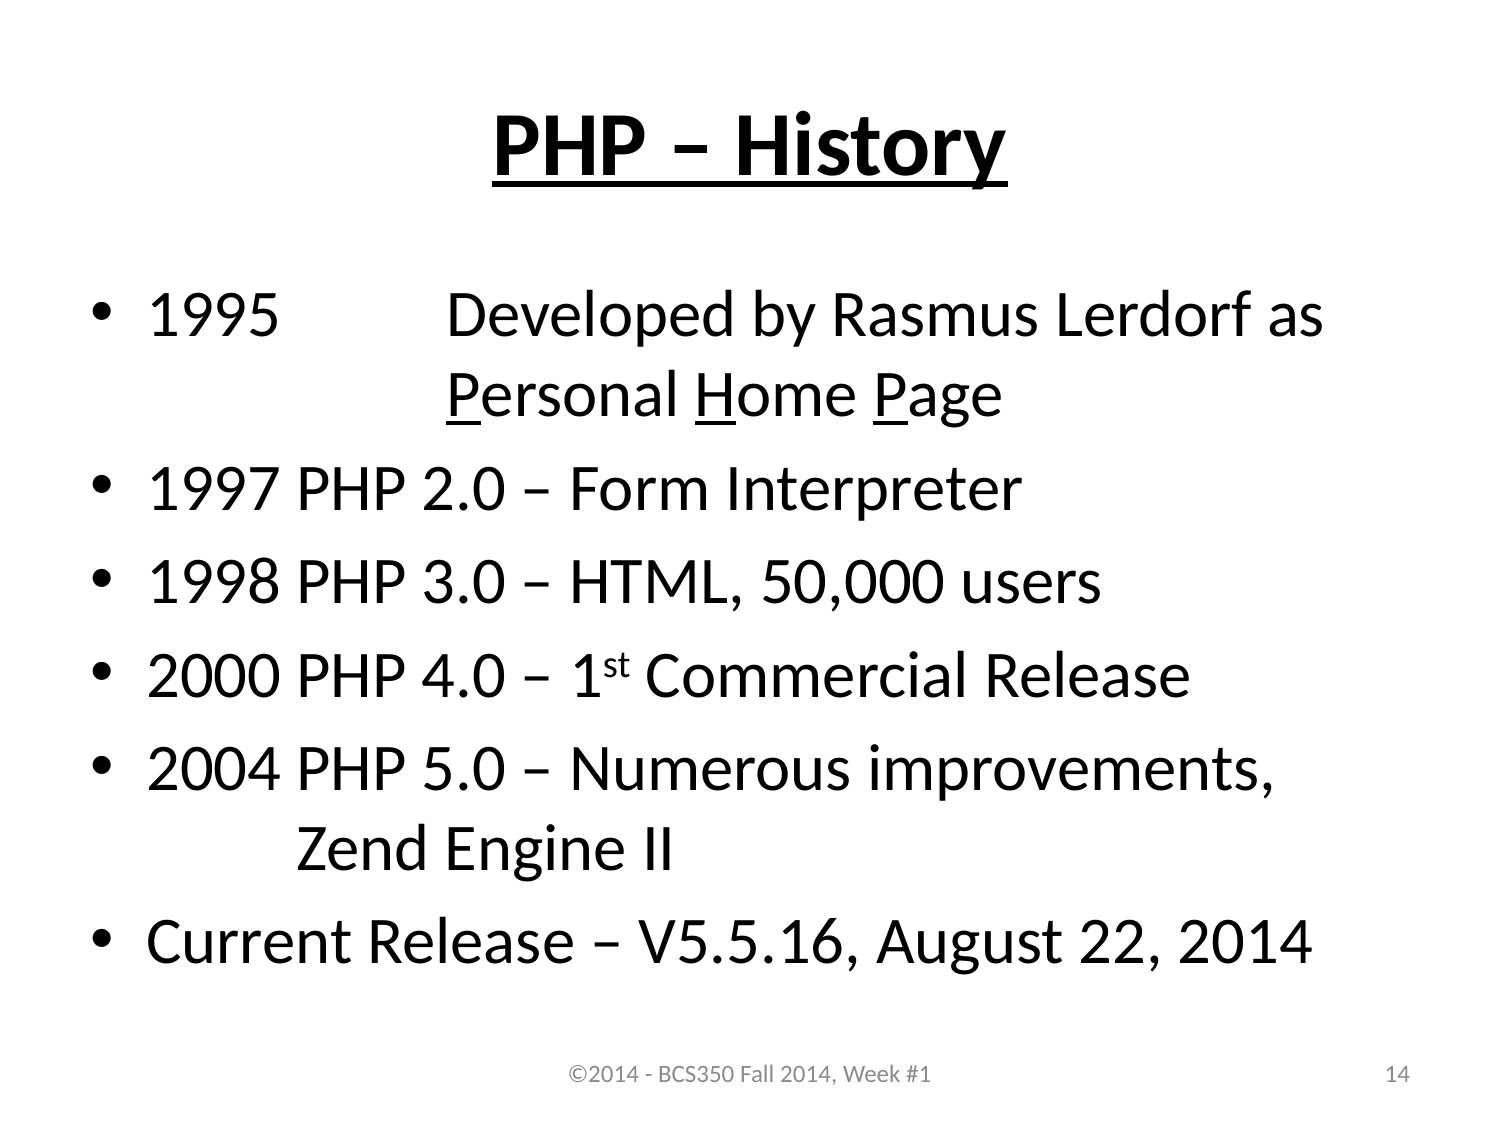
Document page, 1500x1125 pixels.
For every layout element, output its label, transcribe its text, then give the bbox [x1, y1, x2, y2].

footer ©2014 - BCS350 Fall 2014, Week #1 [512, 1042, 988, 1103]
title PHP – History [75, 45, 1425, 233]
list 1995 Developed by Rasmus Lerdorf as Personal Home Page 1997 PHP 2.0 – Form Interpreter 1998 PHP 3.0 – HTML, 50,000 users 2000 PHP 4.0 – 1st Commercial Release 2004 PHP 5.0 – Numerous improvements, Zend Engine II Current Release – V5.5.16, August 22, 2014 [75, 262, 1425, 1005]
slide_number 14 [1074, 1042, 1425, 1103]
